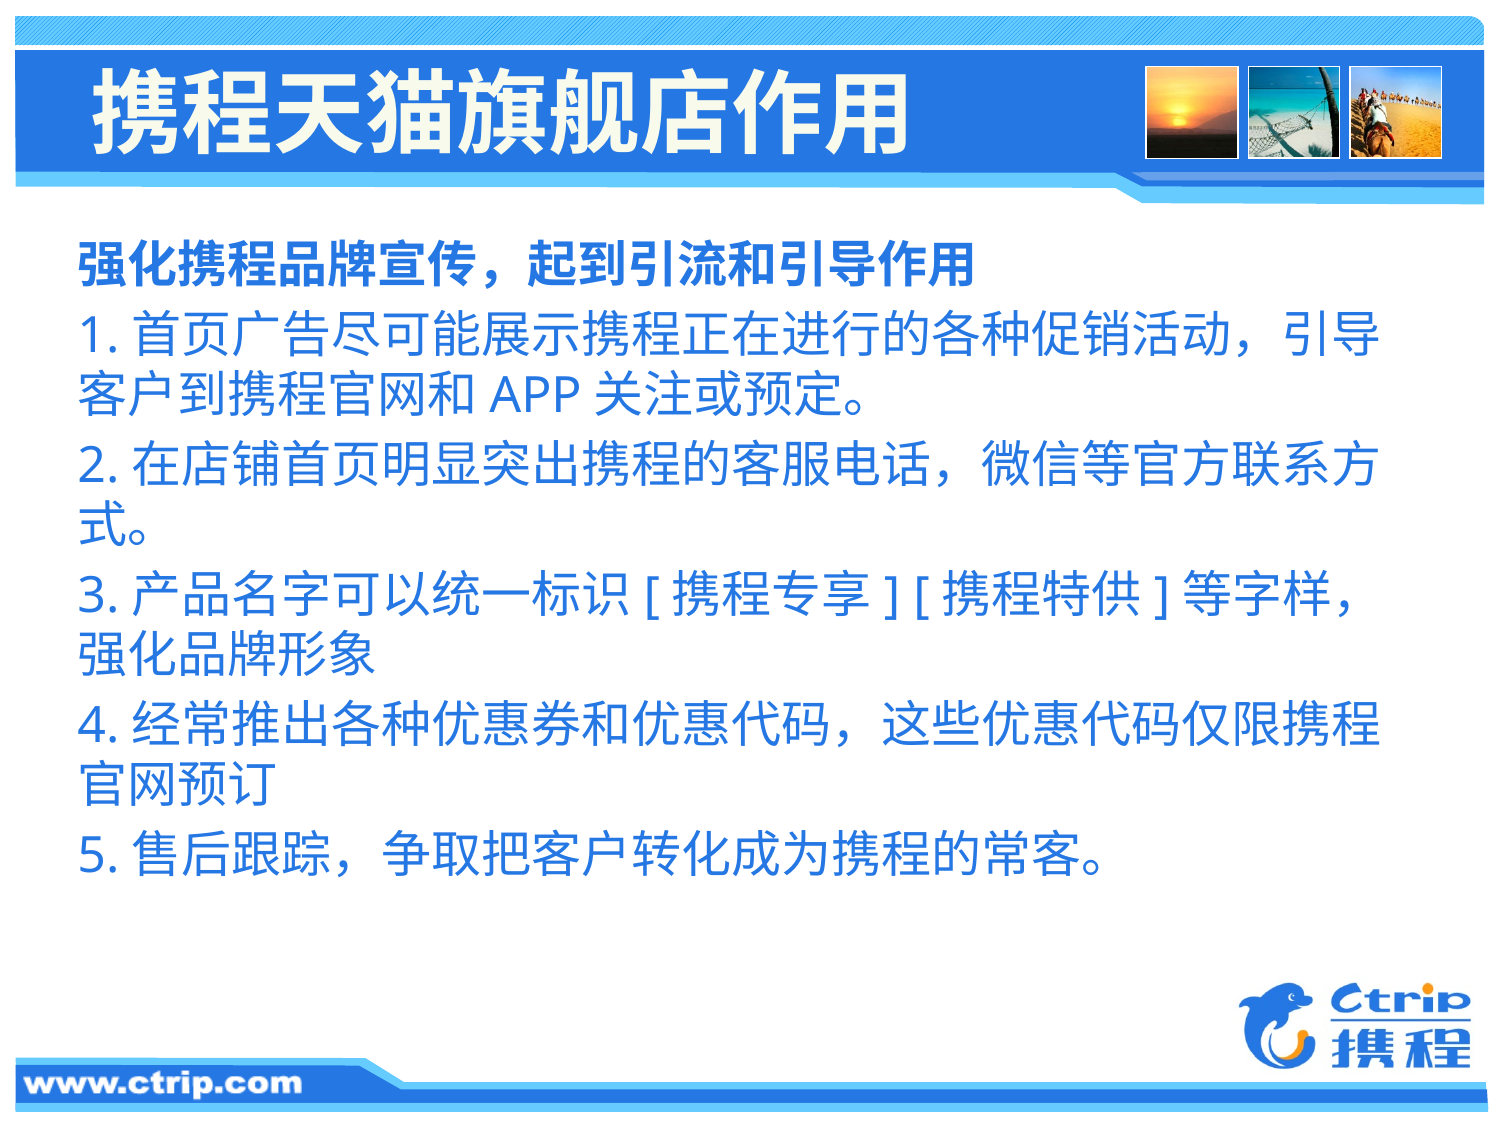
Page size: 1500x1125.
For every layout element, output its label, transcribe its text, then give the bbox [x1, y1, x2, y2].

picture [1351, 67, 1441, 157]
picture [1249, 67, 1339, 157]
title 携程天猫旗舰店作用 [74, 38, 1138, 182]
picture [1147, 67, 1237, 158]
list 强化携程品牌宣传，起到引流和引导作用 1.首页广告尽可能展示携程正在进行的各种促销活动，引导客户到携程官网和APP关注或预定。 2.在店铺首页明显突出携程的客服电话，微信等官方联系方式。 3.产品名字可以统一标识[携程专享] [携程特供]等字样，强化品牌形象 4.经常推出各种优惠券和优惠代码，这些优惠代码仅限携程官网预订 5.售后跟踪，争取把客户转化成为携程的常客。 [62, 224, 1413, 1002]
picture [1235, 974, 1475, 1075]
picture [18, 1068, 306, 1102]
picture [1249, 67, 1270, 71]
